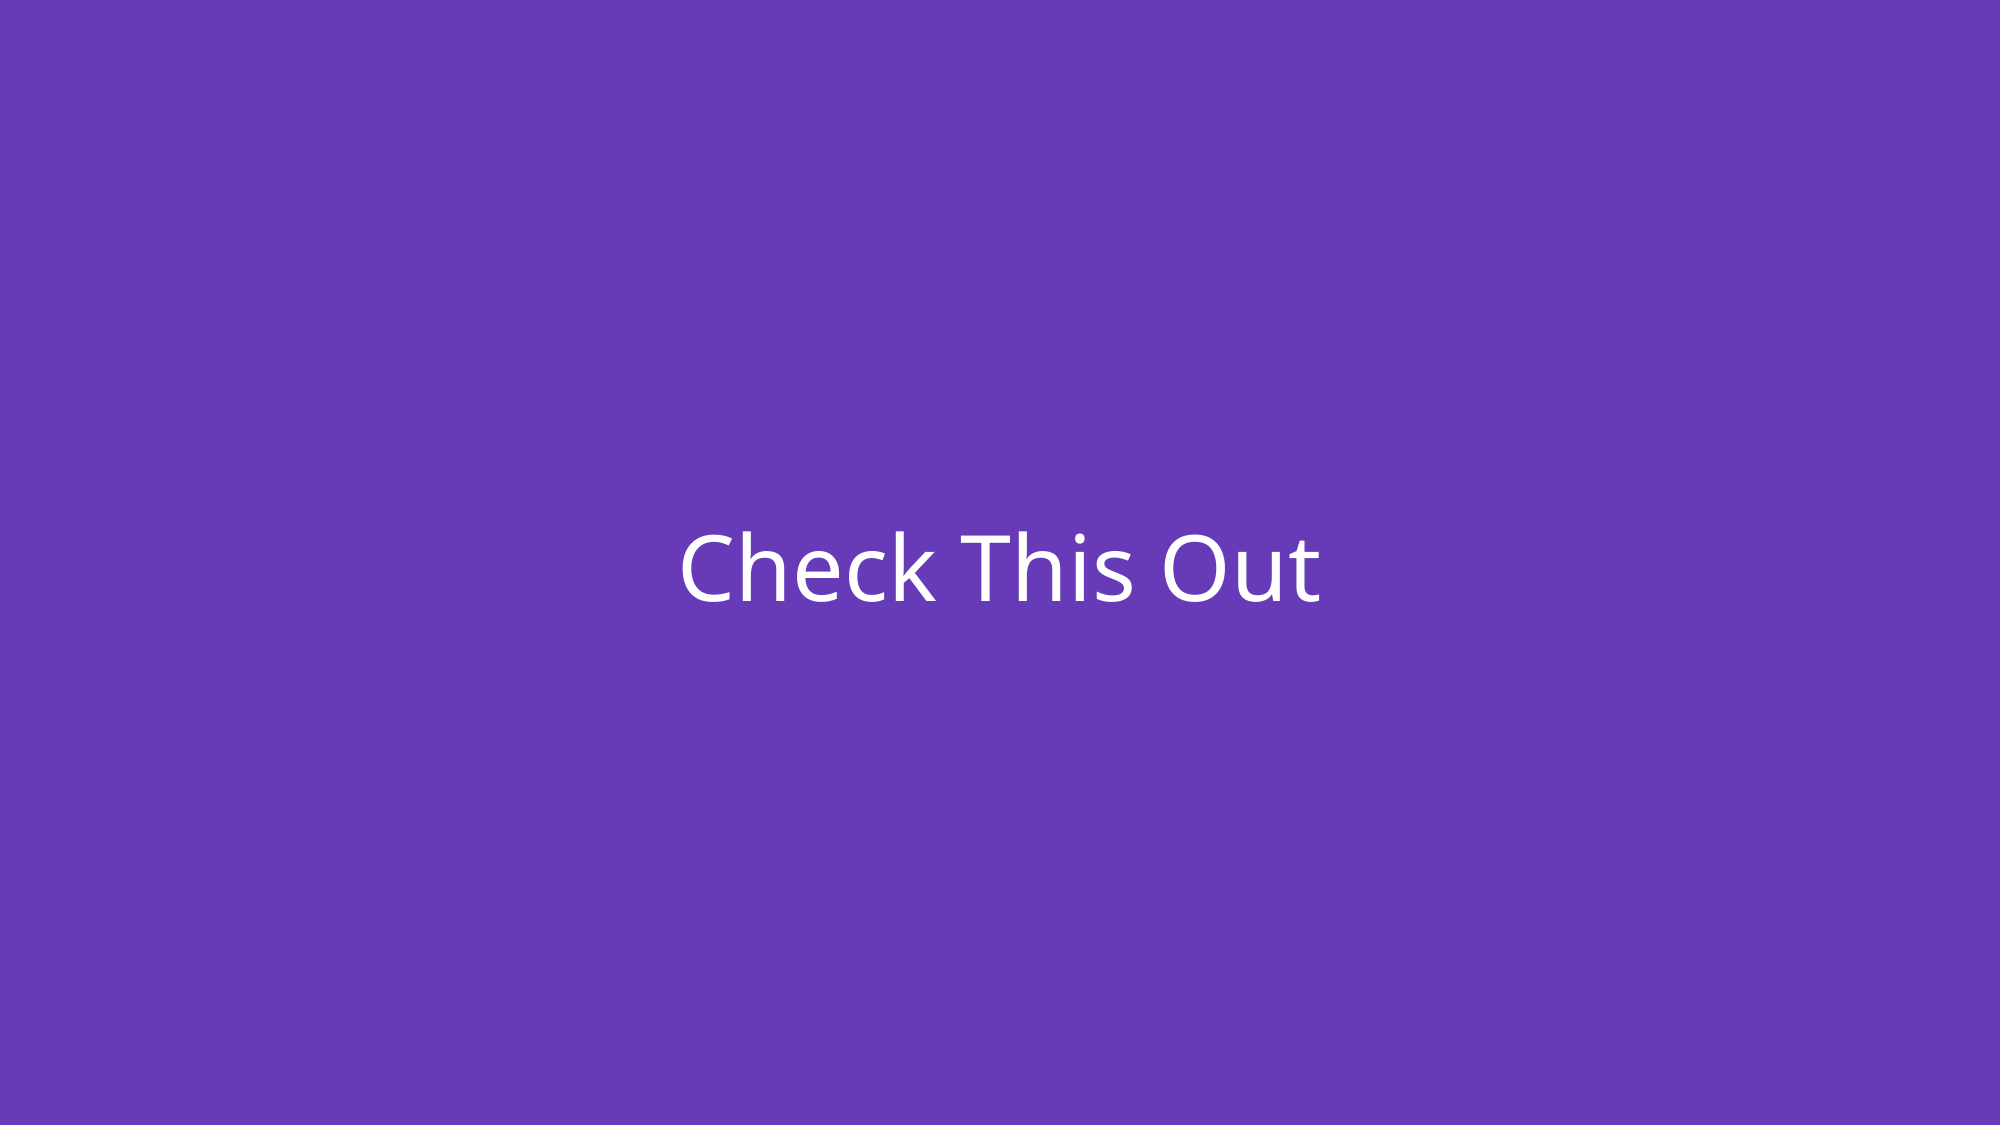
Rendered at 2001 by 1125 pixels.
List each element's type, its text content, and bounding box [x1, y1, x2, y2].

title Check This Out [137, 463, 1863, 681]
